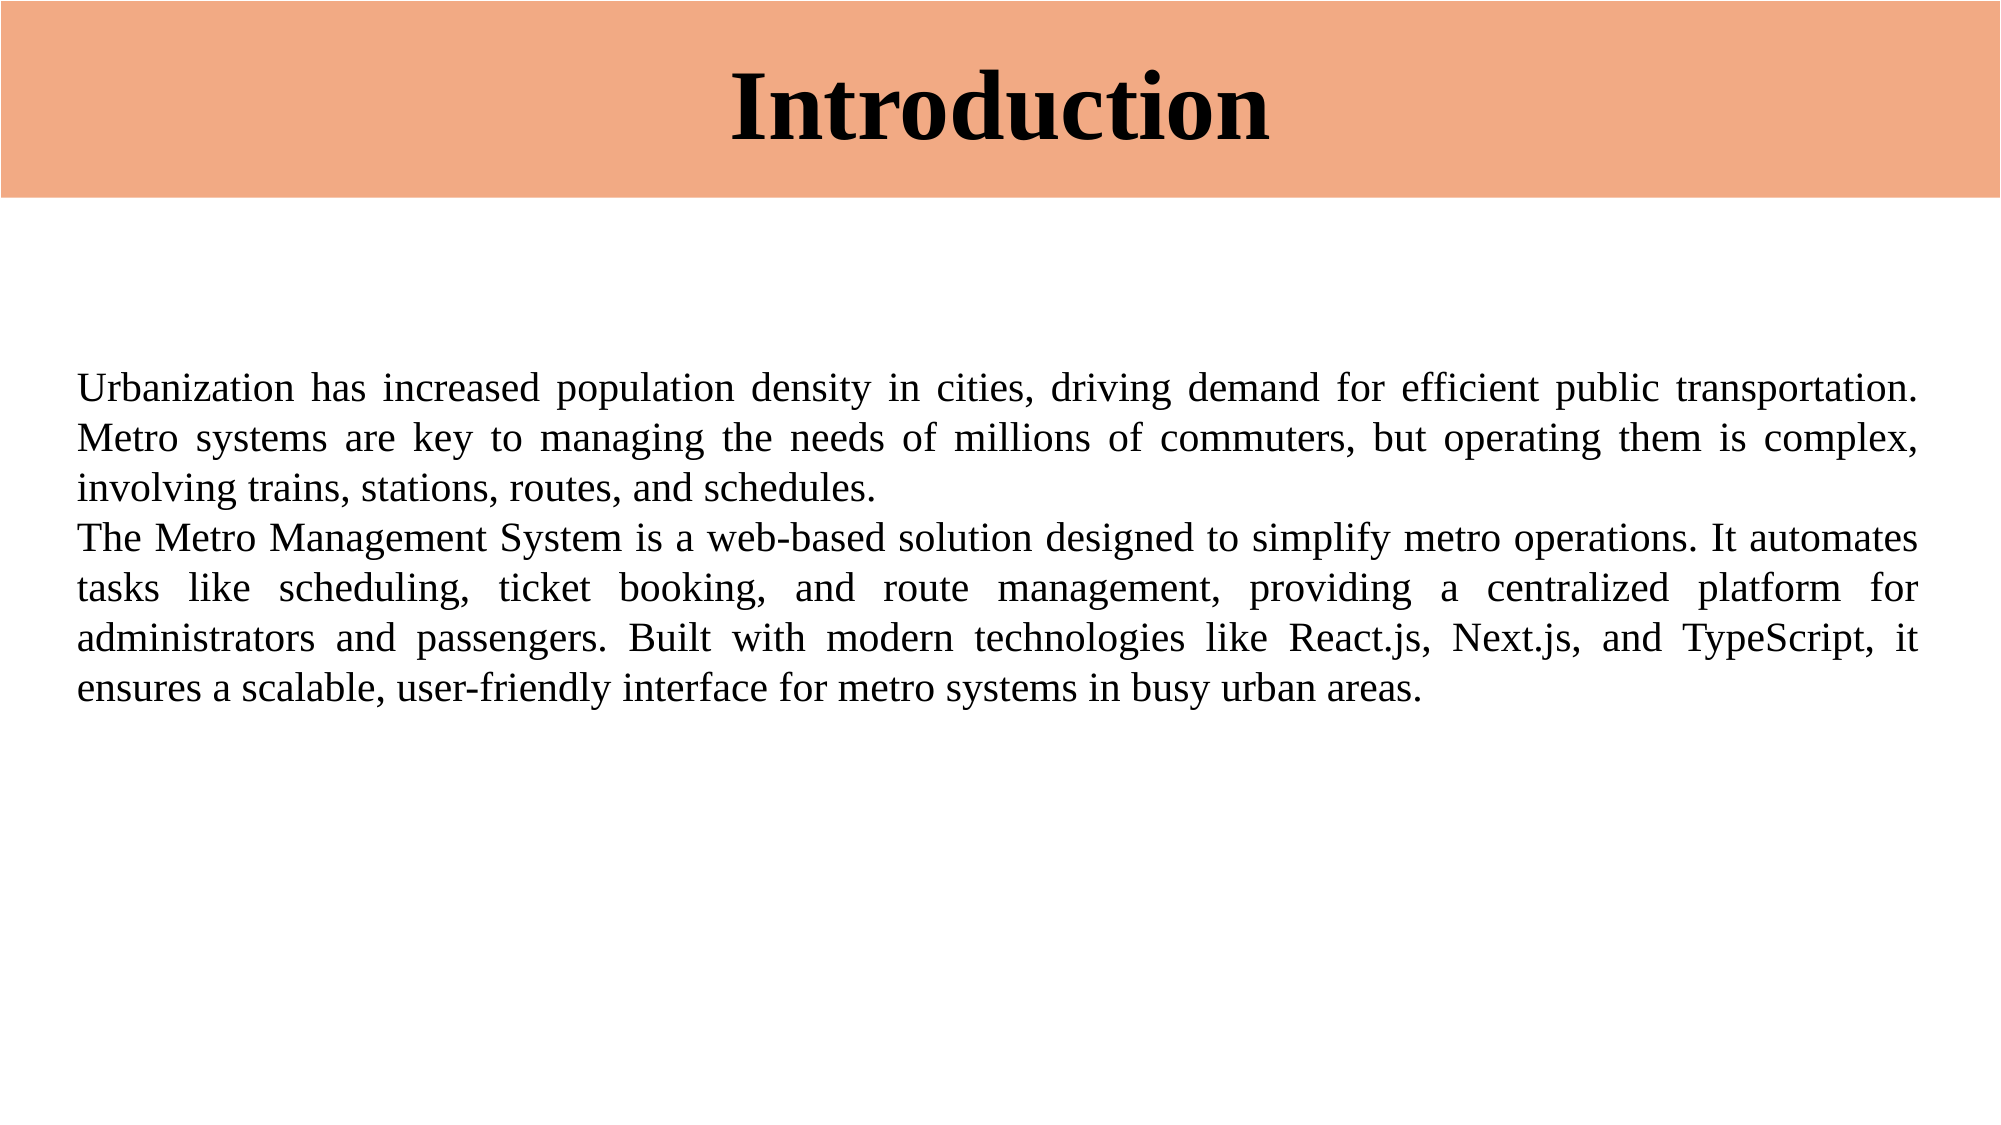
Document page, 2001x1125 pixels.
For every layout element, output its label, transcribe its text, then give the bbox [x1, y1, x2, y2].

text_box Urbanization has increased population density in cities, driving demand for efficient public transportation. Metro systems are key to managing the needs of millions of commuters, but operating them is complex, involving trains, stations, routes, and schedules. The Metro Management System is a web-based solution designed to simplify metro operations. It automates tasks like scheduling, ticket booking, and route management, providing a centralized platform for administrators and passengers. Built with modern technologies like React.js, Next.js, and TypeScript, it ensures a scalable, user-friendly interface for metro systems in busy urban areas. [61, 352, 1936, 768]
text_box Introduction [0, 0, 2000, 199]
